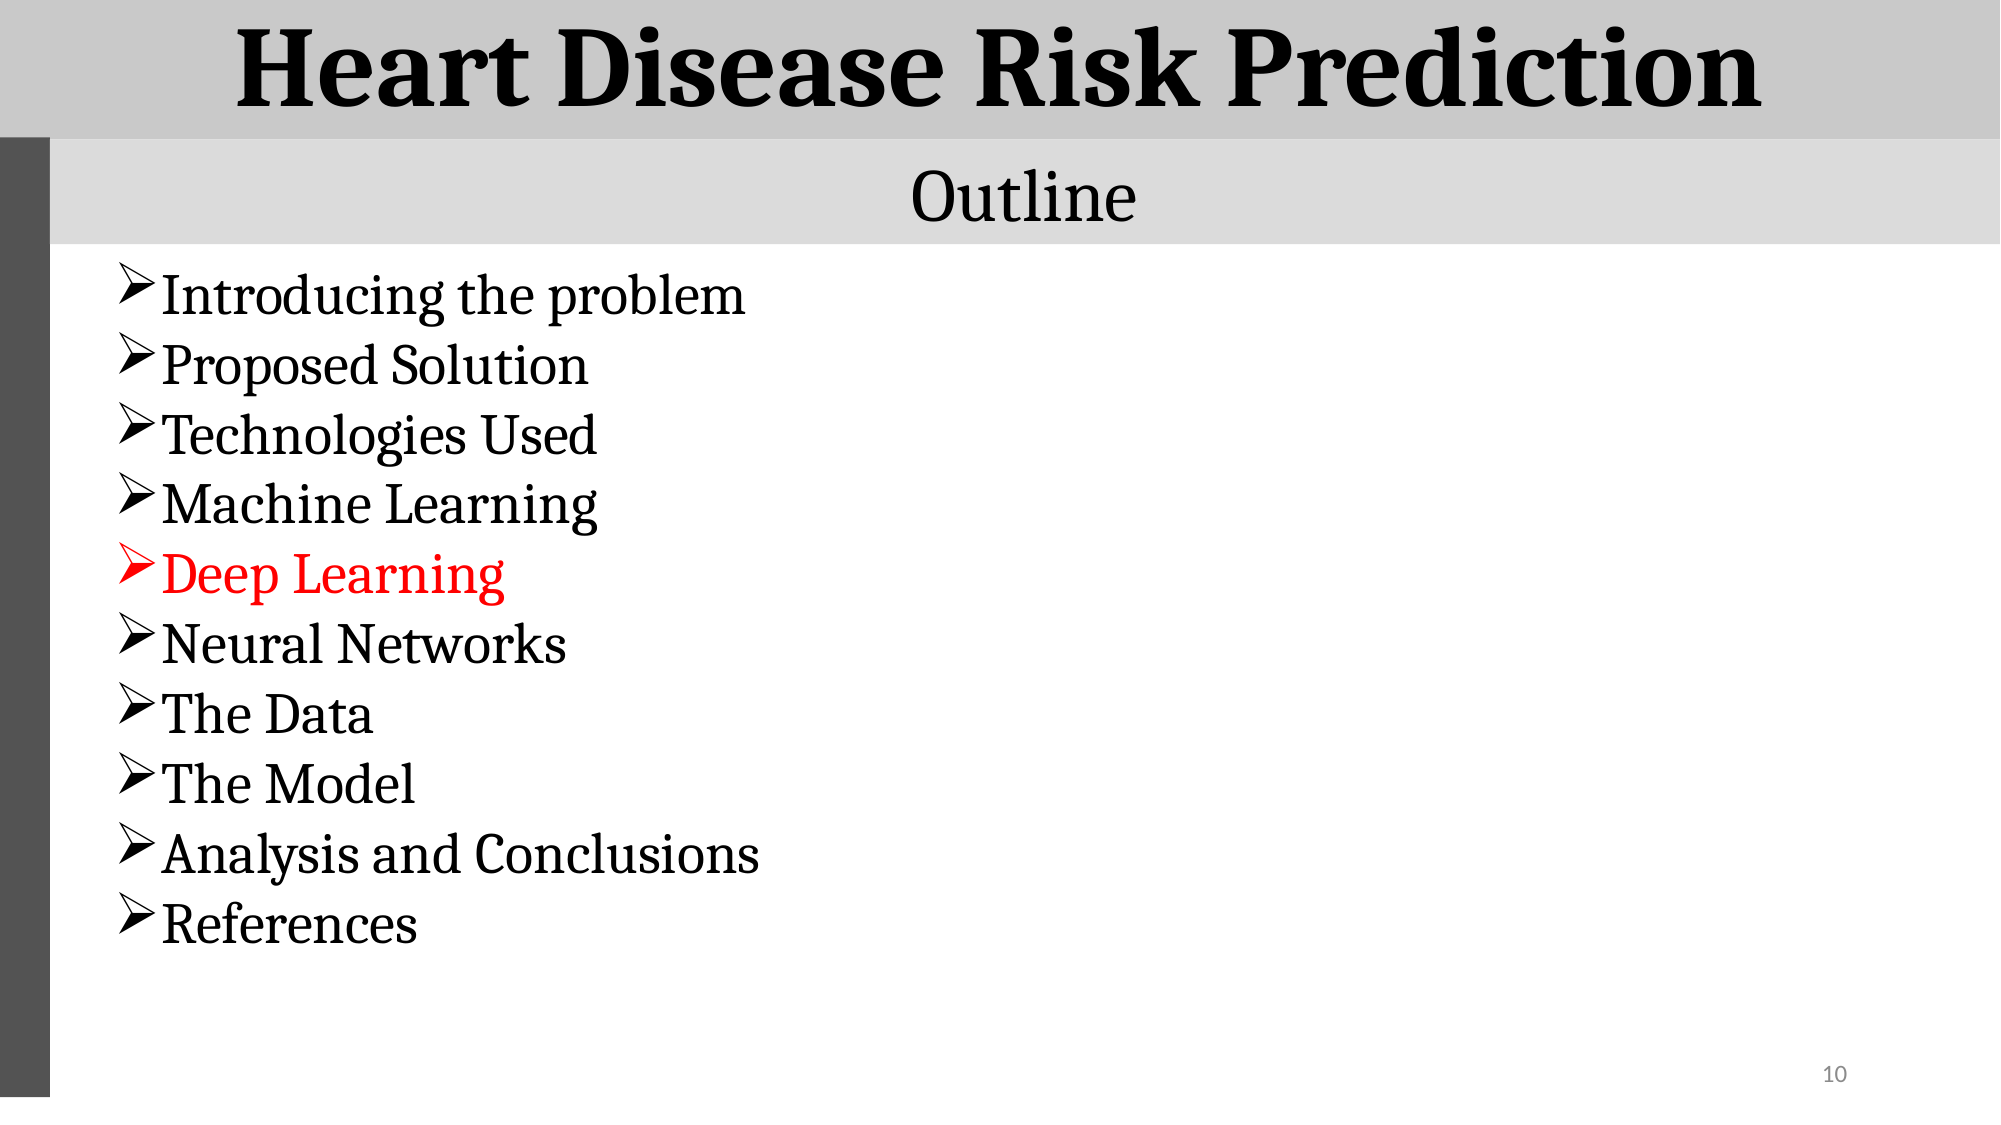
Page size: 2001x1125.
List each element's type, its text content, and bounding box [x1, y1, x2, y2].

text_box Introducing the problem Proposed Solution Technologies Used Machine Learning Deep Learning Neural Networks The Data The Model Analysis and Conclusions References [99, 248, 2000, 963]
title Heart Disease Risk Prediction [0, 0, 2000, 139]
slide_number 10 [1412, 1042, 1863, 1103]
text_box [0, 137, 50, 1098]
text_box Outline [49, 139, 2000, 245]
